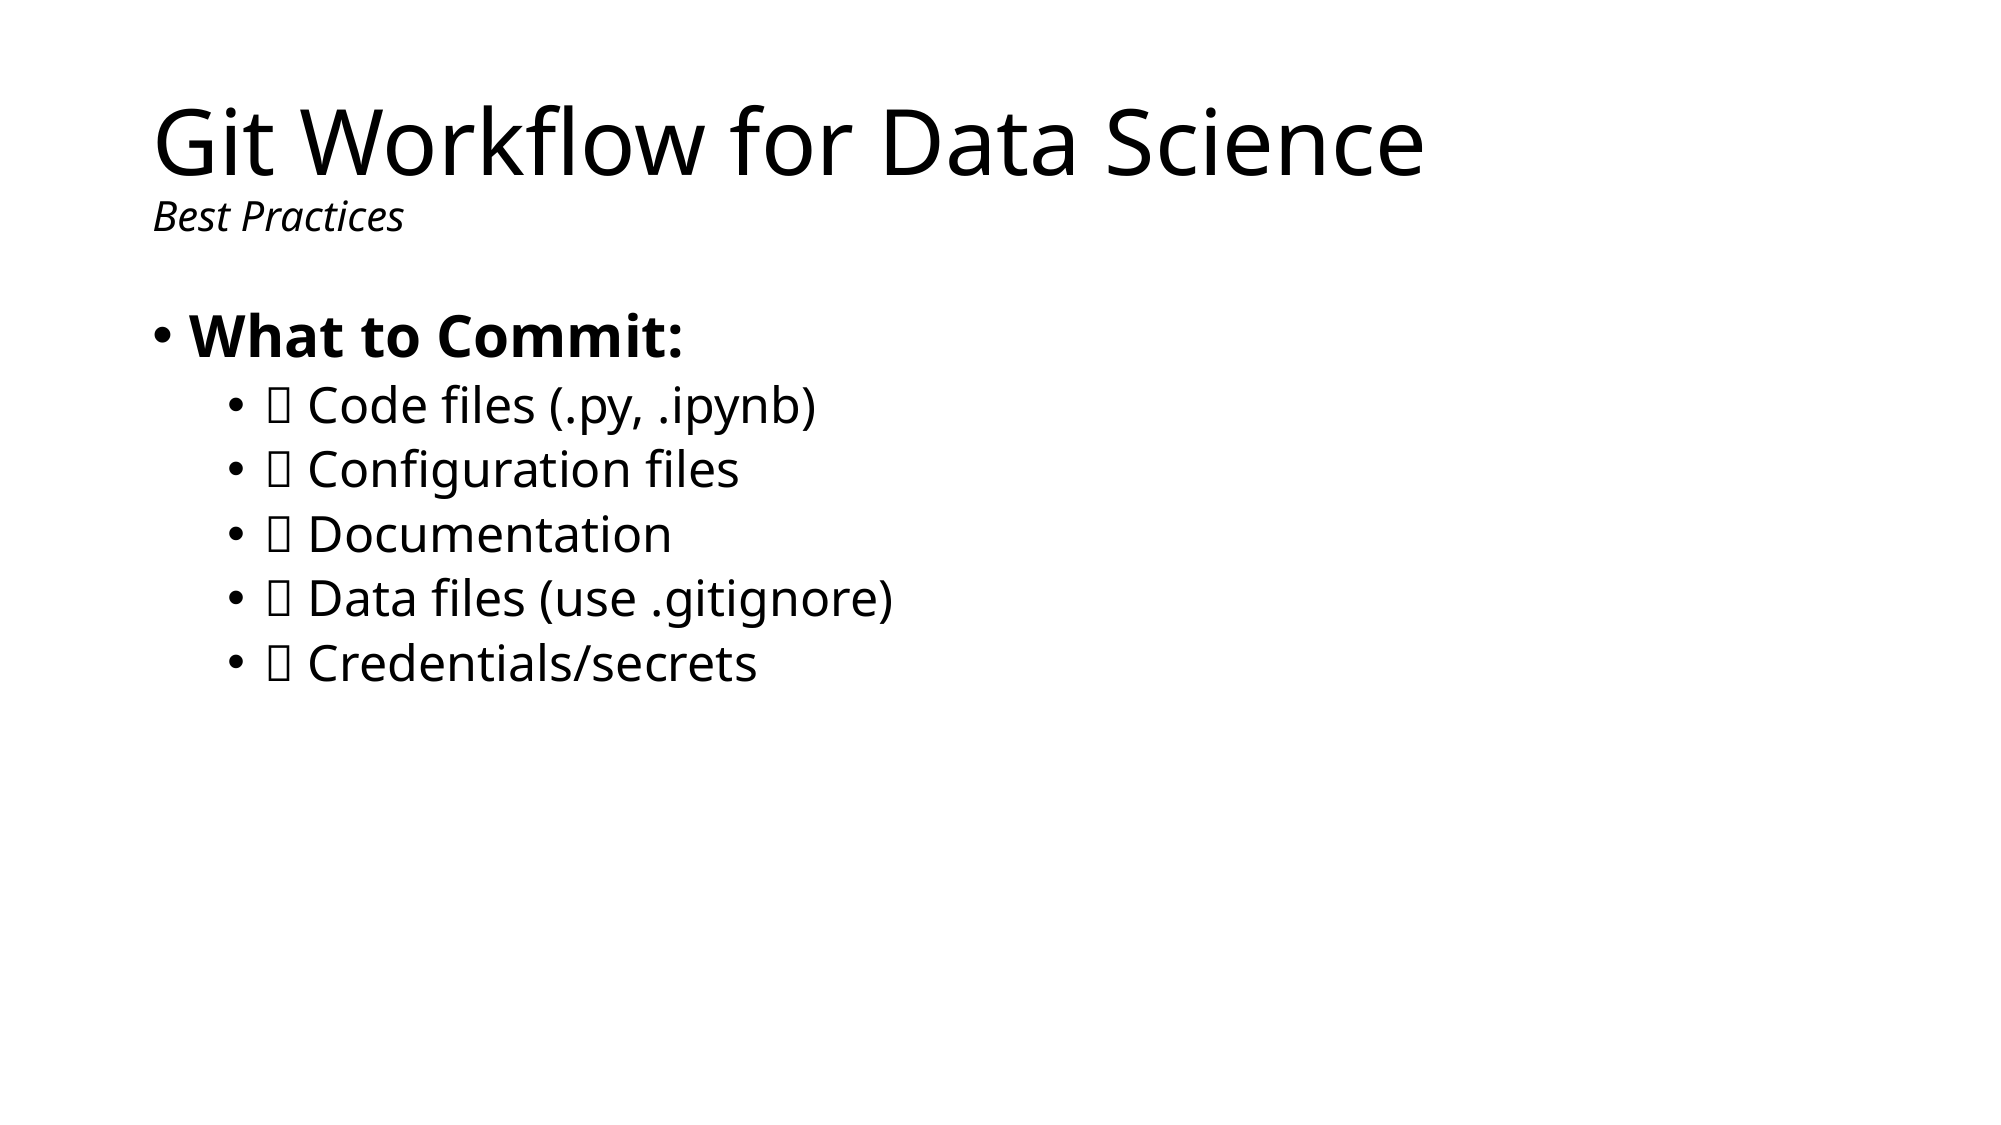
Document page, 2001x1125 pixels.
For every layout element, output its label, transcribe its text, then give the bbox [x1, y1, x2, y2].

title Git Workflow for Data Science Best Practices [137, 59, 1863, 278]
list What to Commit: ✅ Code files (.py, .ipynb) ✅ Configuration files ✅ Documentation ❌ Data files (use .gitignore) ❌ Credentials/secrets [137, 299, 1863, 1014]
